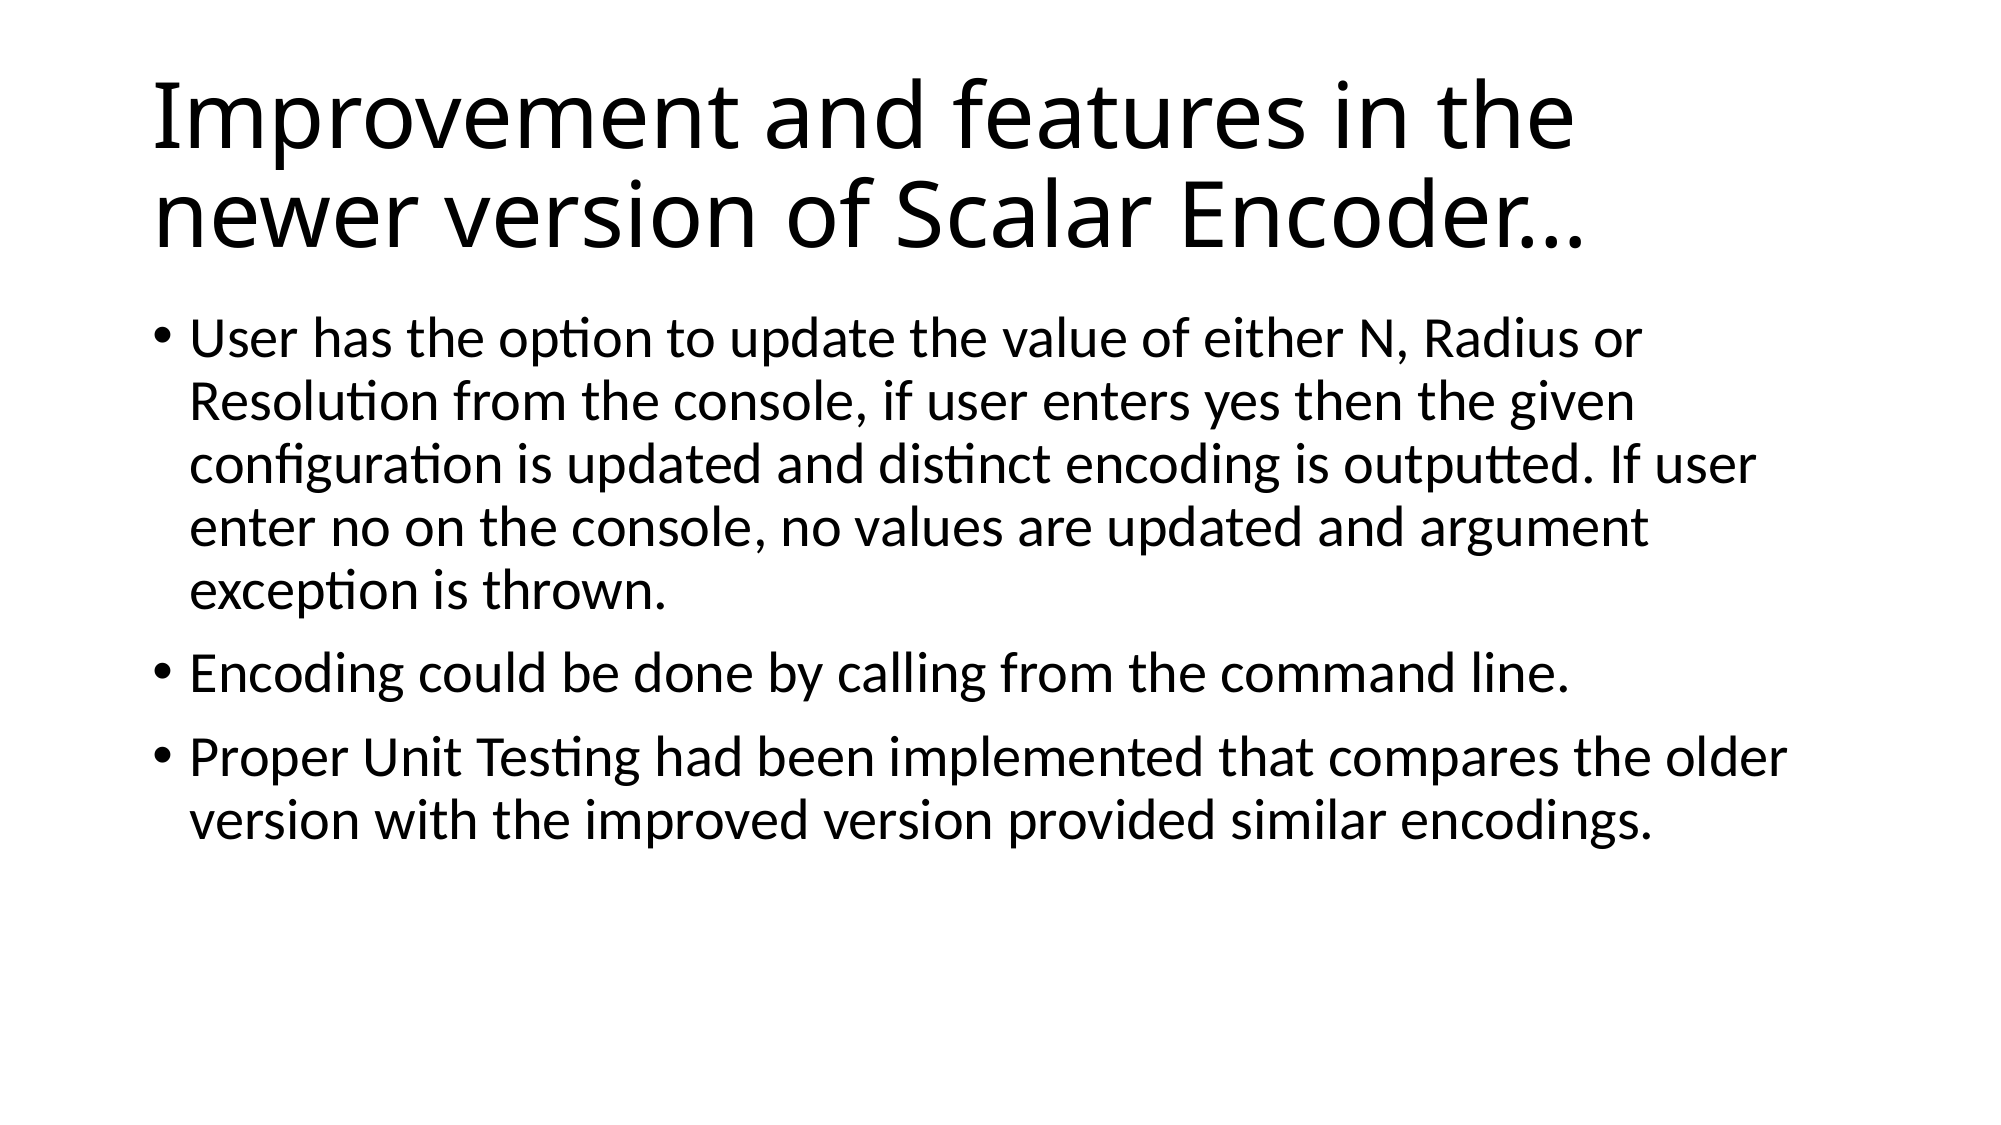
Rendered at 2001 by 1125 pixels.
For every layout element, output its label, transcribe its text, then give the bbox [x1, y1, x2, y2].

list User has the option to update the value of either N, Radius or Resolution from the console, if user enters yes then the given configuration is updated and distinct encoding is outputted. If user enter no on the console, no values are updated and argument exception is thrown. Encoding could be done by calling from the command line. Proper Unit Testing had been implemented that compares the older version with the improved version provided similar encodings. [137, 299, 1863, 1014]
title Improvement and features in the newer version of Scalar Encoder… [137, 59, 1863, 278]
